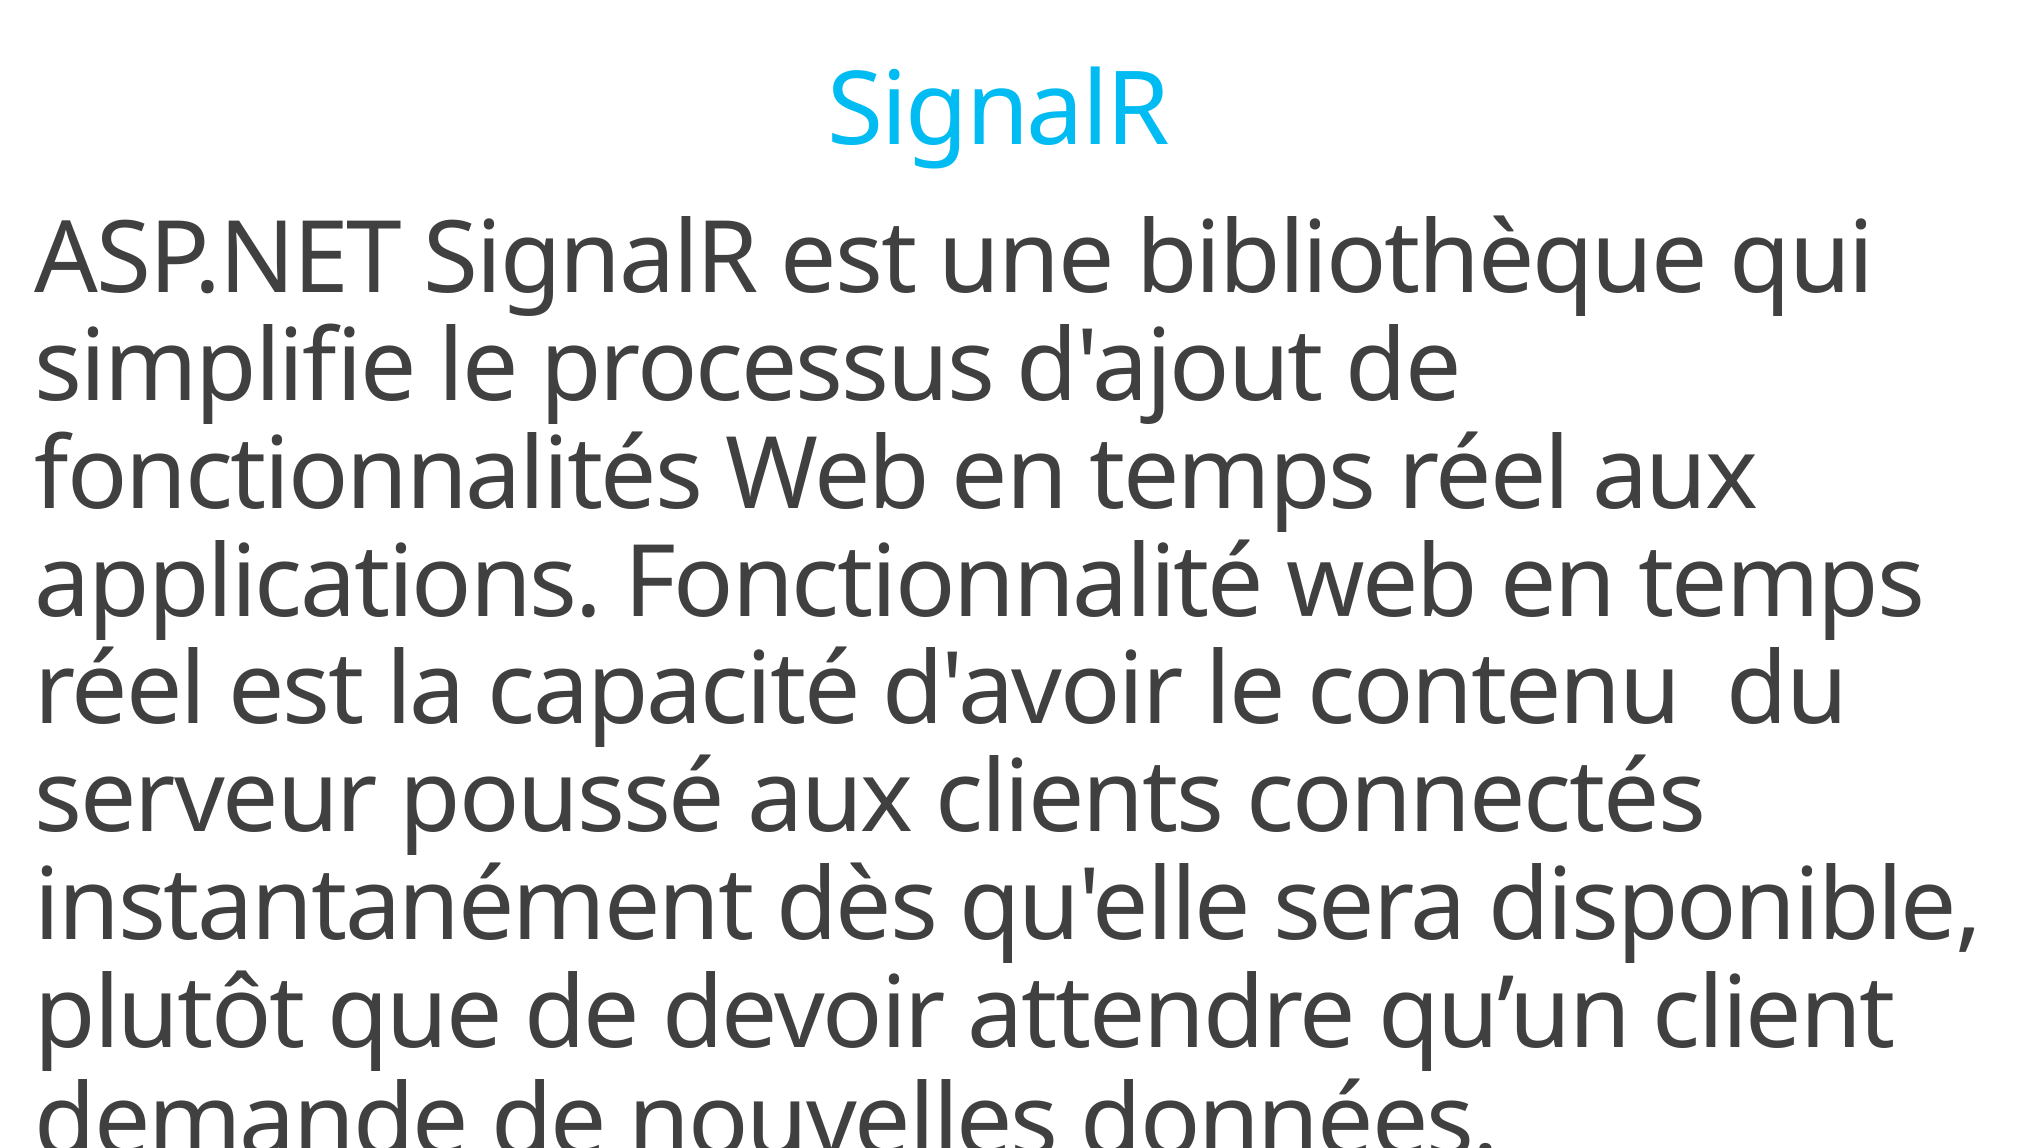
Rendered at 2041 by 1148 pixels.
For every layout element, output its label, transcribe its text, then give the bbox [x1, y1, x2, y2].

text_box ASP.NET SignalR est une bibliothèque qui simplifie le processus d'ajout de fonctionnalités Web en temps réel aux applications. Fonctionnalité web en temps réel est la capacité d'avoir le contenu du serveur poussé aux clients connectés instantanément dès qu'elle sera disponible, plutôt que de devoir attendre qu’un client demande de nouvelles données. [20, 198, 2021, 1087]
text_box SignalR [177, 48, 1820, 174]
